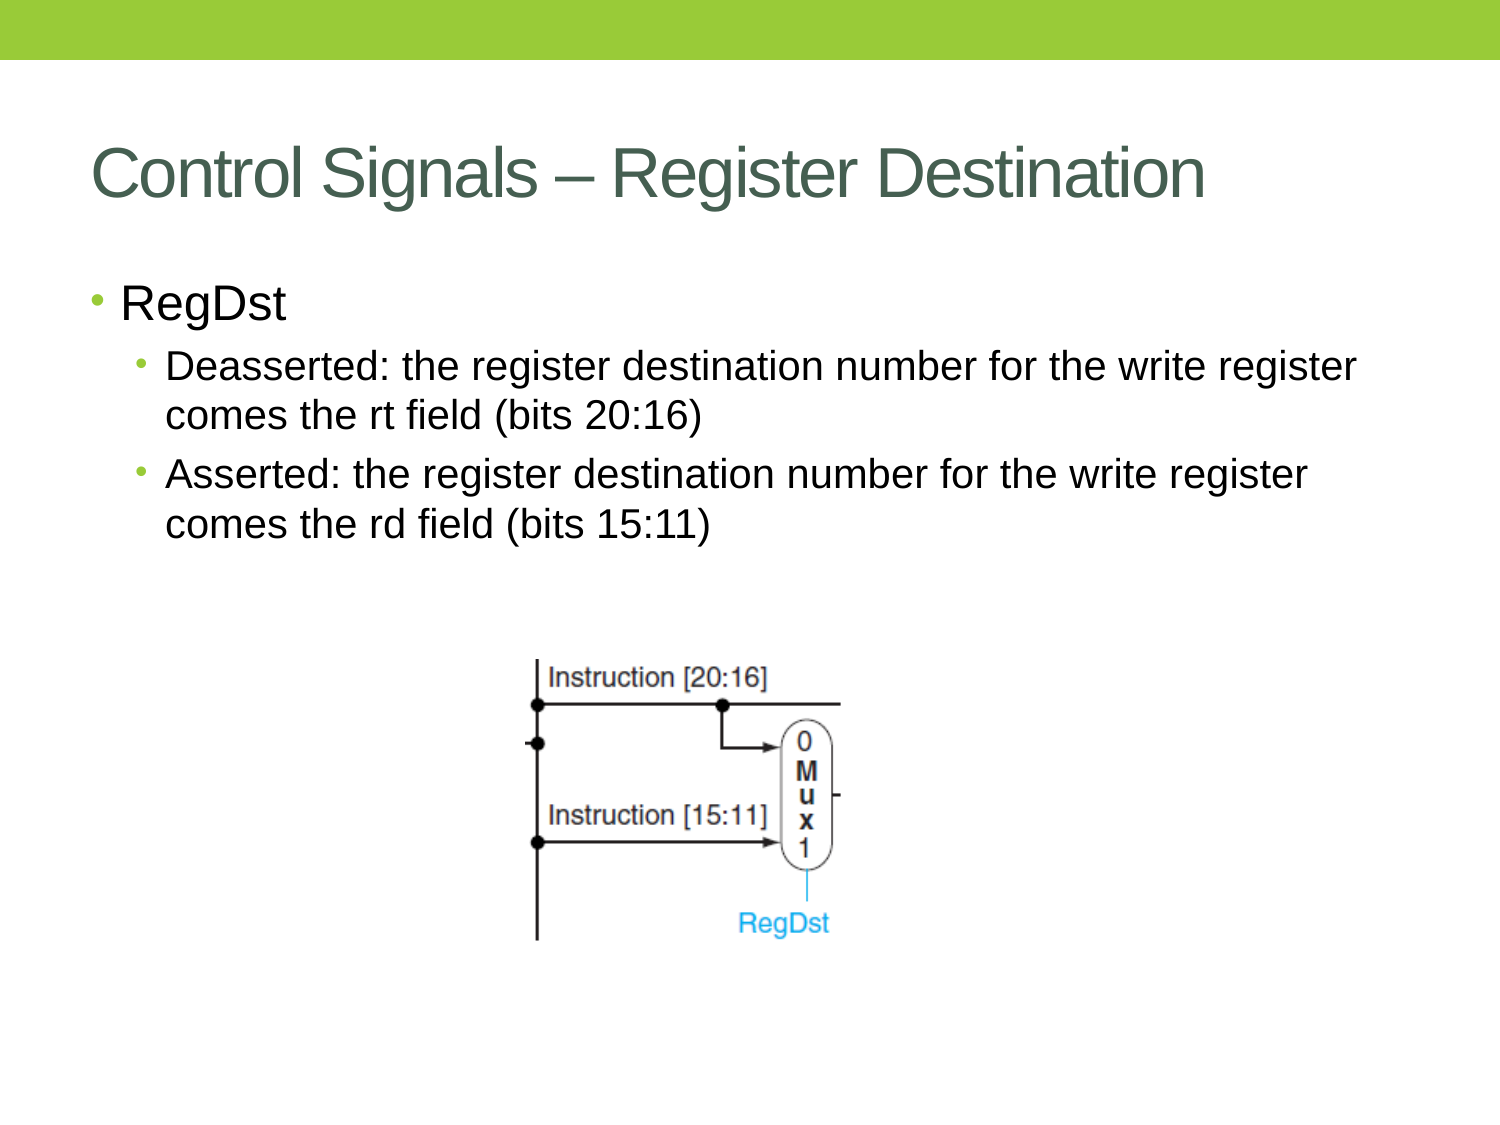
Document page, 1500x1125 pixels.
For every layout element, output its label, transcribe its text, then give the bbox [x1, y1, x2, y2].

list RegDst Deasserted: the register destination number for the write register comes the rt field (bits 20:16) Asserted: the register destination number for the write register comes the rd field (bits 15:11) [75, 262, 1425, 1063]
picture [524, 659, 1013, 1125]
title Control Signals – Register Destination [75, 87, 1425, 250]
